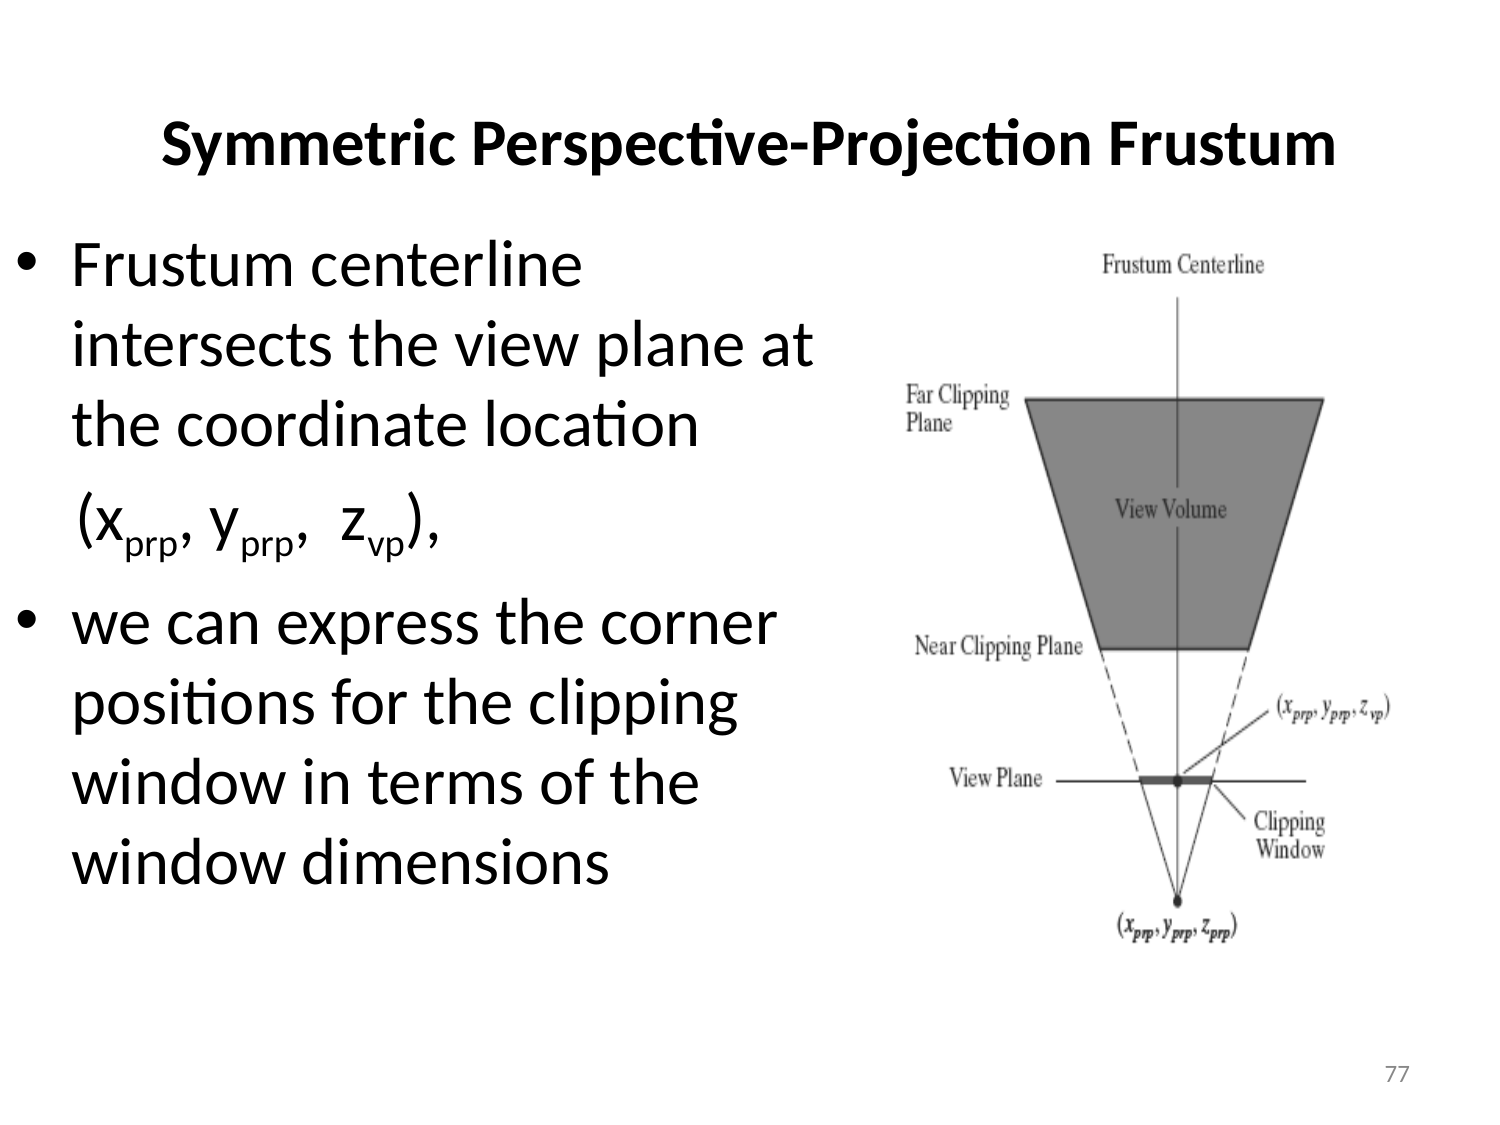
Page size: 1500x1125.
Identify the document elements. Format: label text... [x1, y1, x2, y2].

picture [874, 237, 1423, 978]
list Frustum centerline intersects the view plane at the coordinate location (xprp, yprp, zvp), we can express the corner positions for the clipping window in terms of the window dimensions [0, 212, 875, 955]
slide_number 77 [1074, 1042, 1425, 1103]
title Symmetric Perspective-Projection Frustum [75, 45, 1425, 233]
